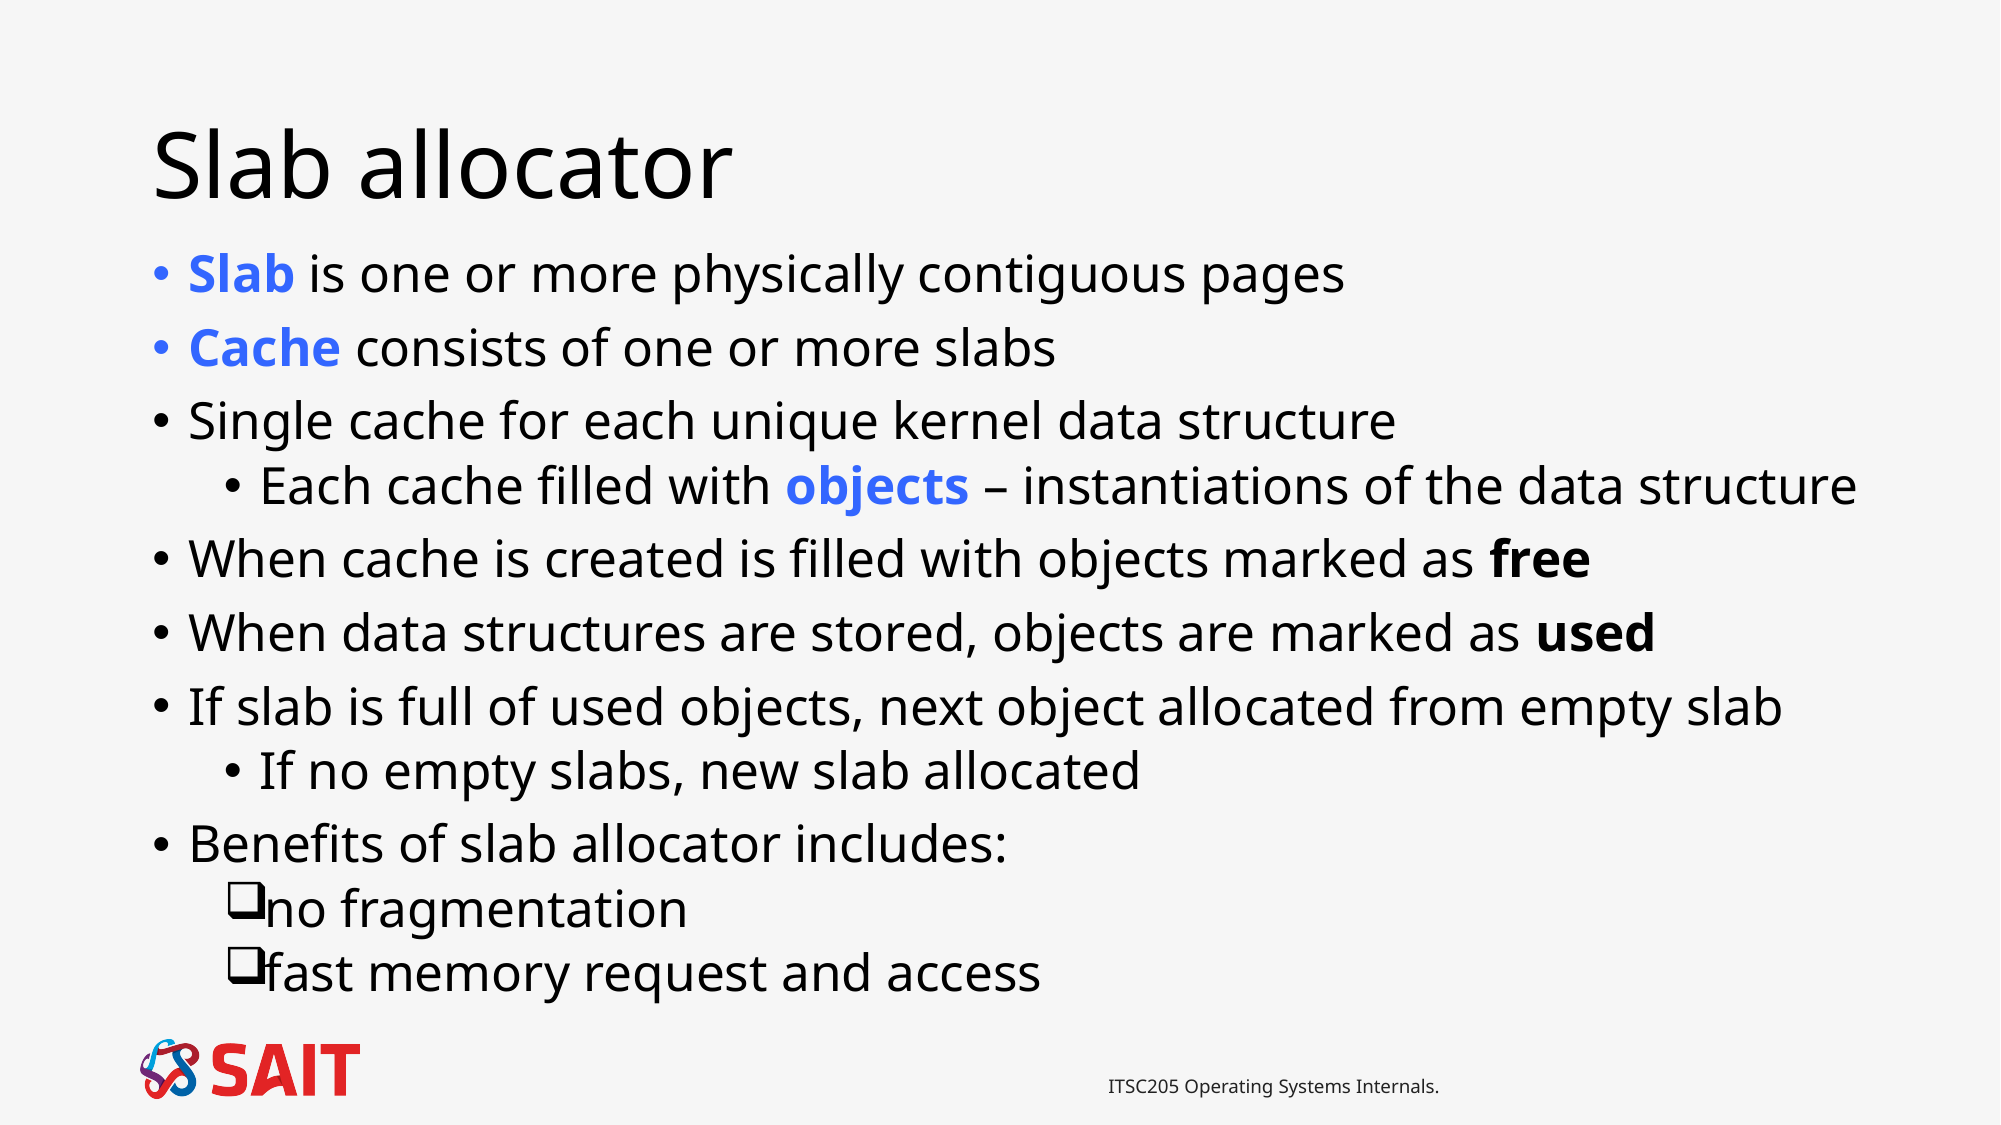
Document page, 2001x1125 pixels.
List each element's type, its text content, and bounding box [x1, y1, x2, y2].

picture [114, 1013, 386, 1125]
list Slab is one or more physically contiguous pages Cache consists of one or more slabs Single cache for each unique kernel data structure Each cache filled with objects – instantiations of the data structure When cache is created is filled with objects marked as free When data structures are stored, objects are marked as used If slab is full of used objects, next object allocated from empty slab If no empty slabs, new slab allocated Benefits of slab allocator includes: no fragmentation fast memory request and access [137, 240, 1950, 1021]
title Slab allocator [137, 59, 1863, 240]
footer ITSC205 Operating Systems Internals. [858, 1048, 1690, 1109]
